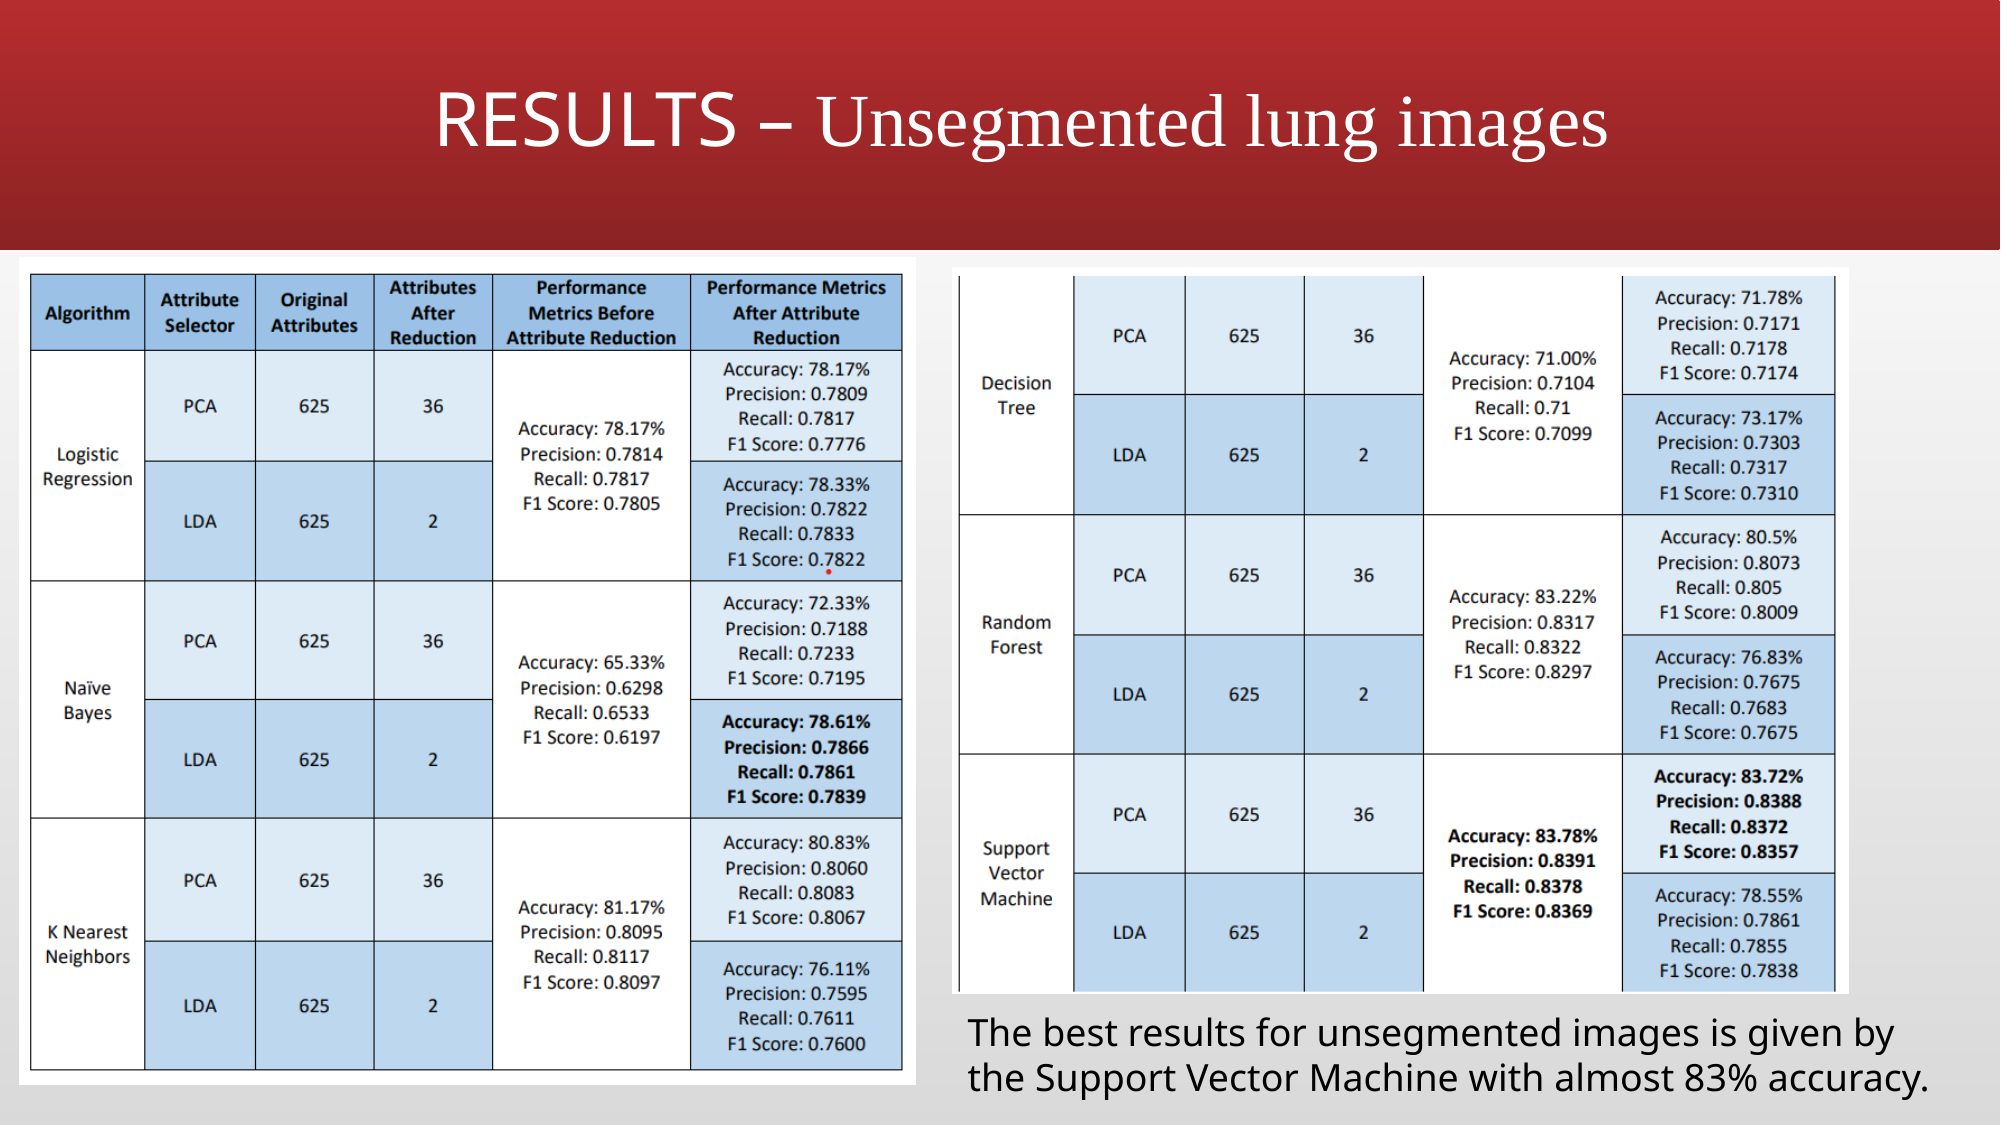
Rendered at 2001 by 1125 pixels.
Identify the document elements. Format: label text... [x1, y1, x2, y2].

title RESULTS – Unsegmented lung images [196, 13, 1847, 231]
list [19, 257, 916, 1085]
text_box The best results for unsegmented images is given by the Support Vector Machine with almost 83% accuracy. [952, 1001, 1953, 1107]
picture [952, 267, 1849, 994]
